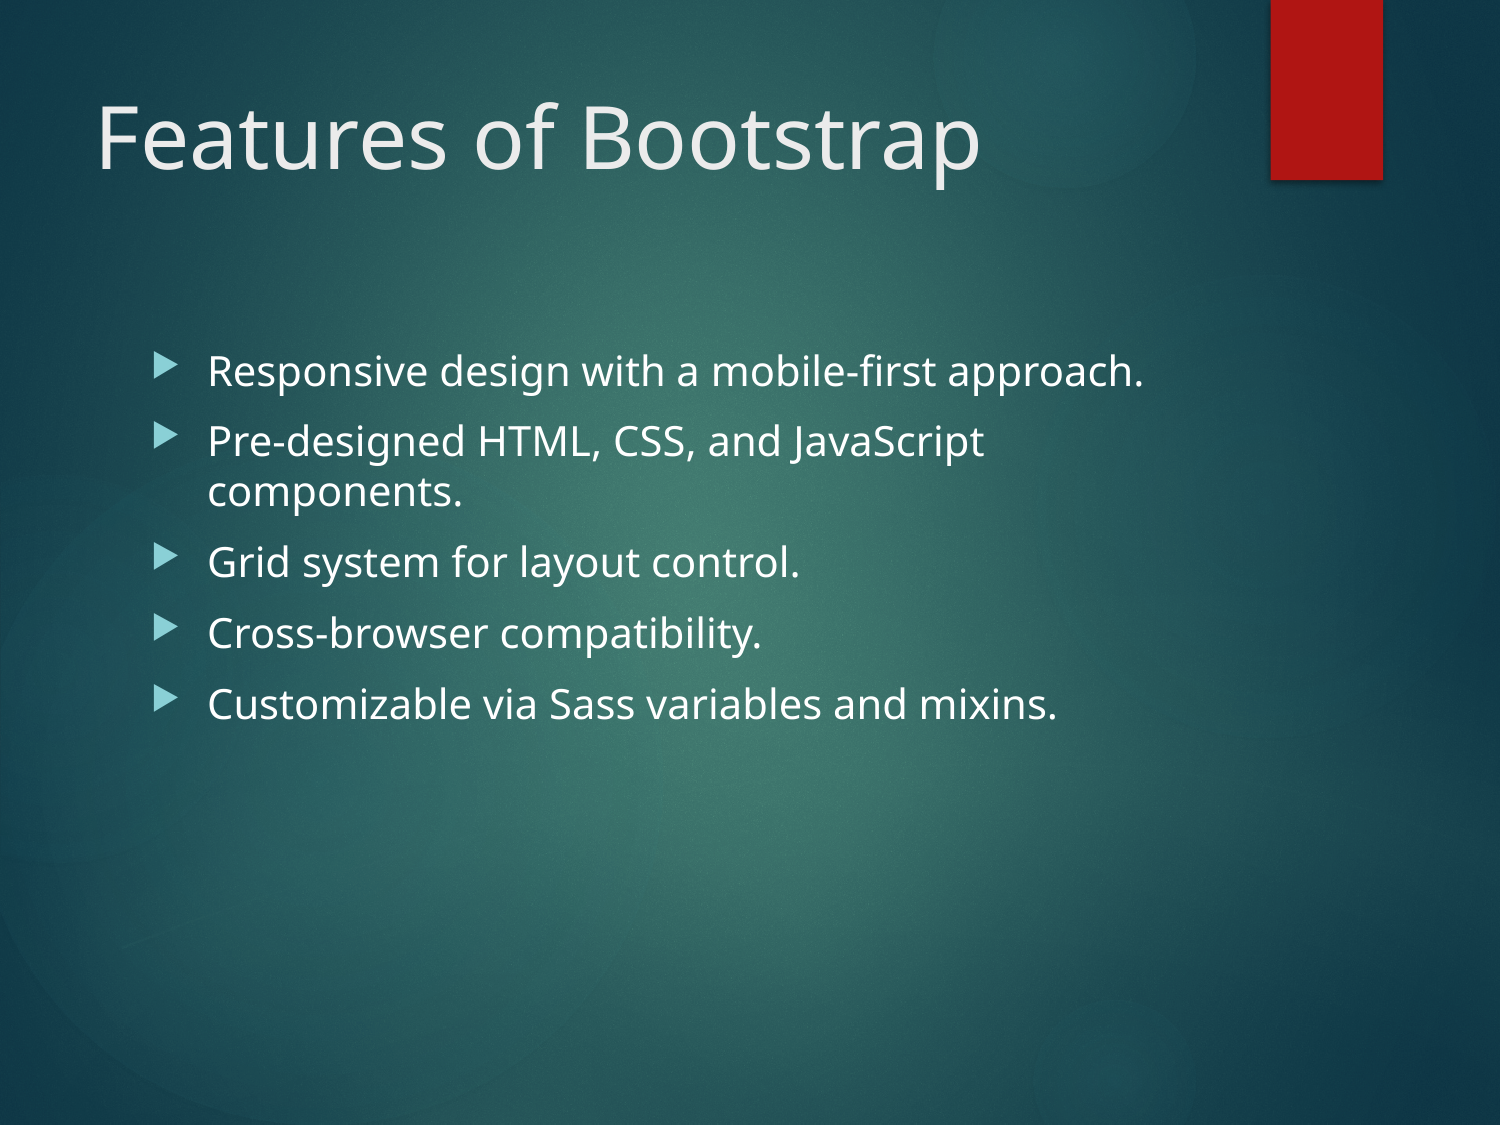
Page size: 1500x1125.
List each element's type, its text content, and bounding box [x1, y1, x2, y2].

title Features of Bootstrap [79, 74, 1237, 304]
list Responsive design with a mobile-first approach. Pre-designed HTML, CSS, and JavaScript components. Grid system for layout control. Cross-browser compatibility. Customizable via Sass variables and mixins. [135, 336, 1237, 1025]
